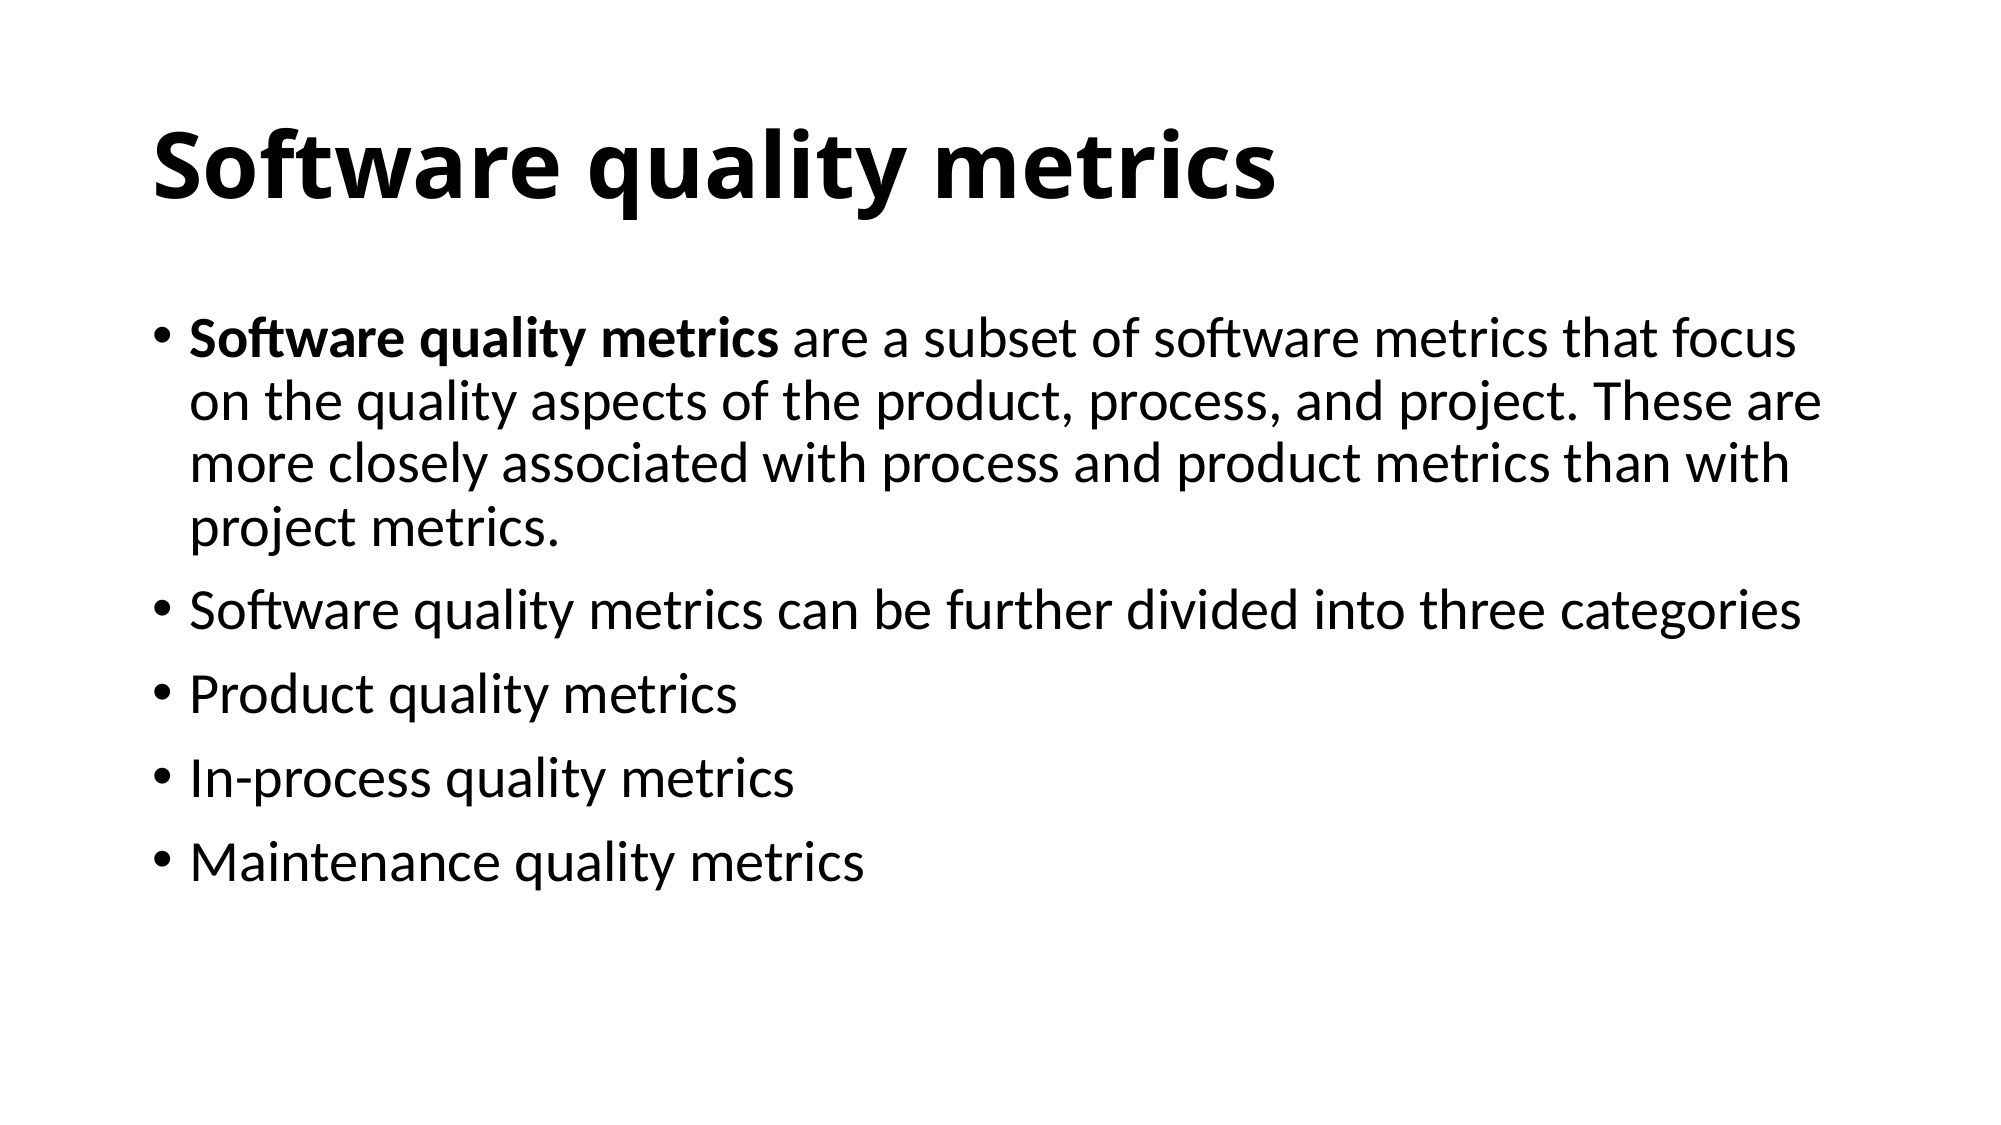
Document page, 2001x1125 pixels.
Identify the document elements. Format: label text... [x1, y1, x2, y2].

text_box Software quality metrics [137, 59, 1863, 278]
text_box Software quality metrics are a subset of software metrics that focus on the quality aspects of the product, process, and project. These are more closely associated with process and product metrics than with project metrics. Software quality metrics can be further divided into three categories Product quality metrics In-process quality metrics Maintenance quality metrics [137, 299, 1863, 1014]
